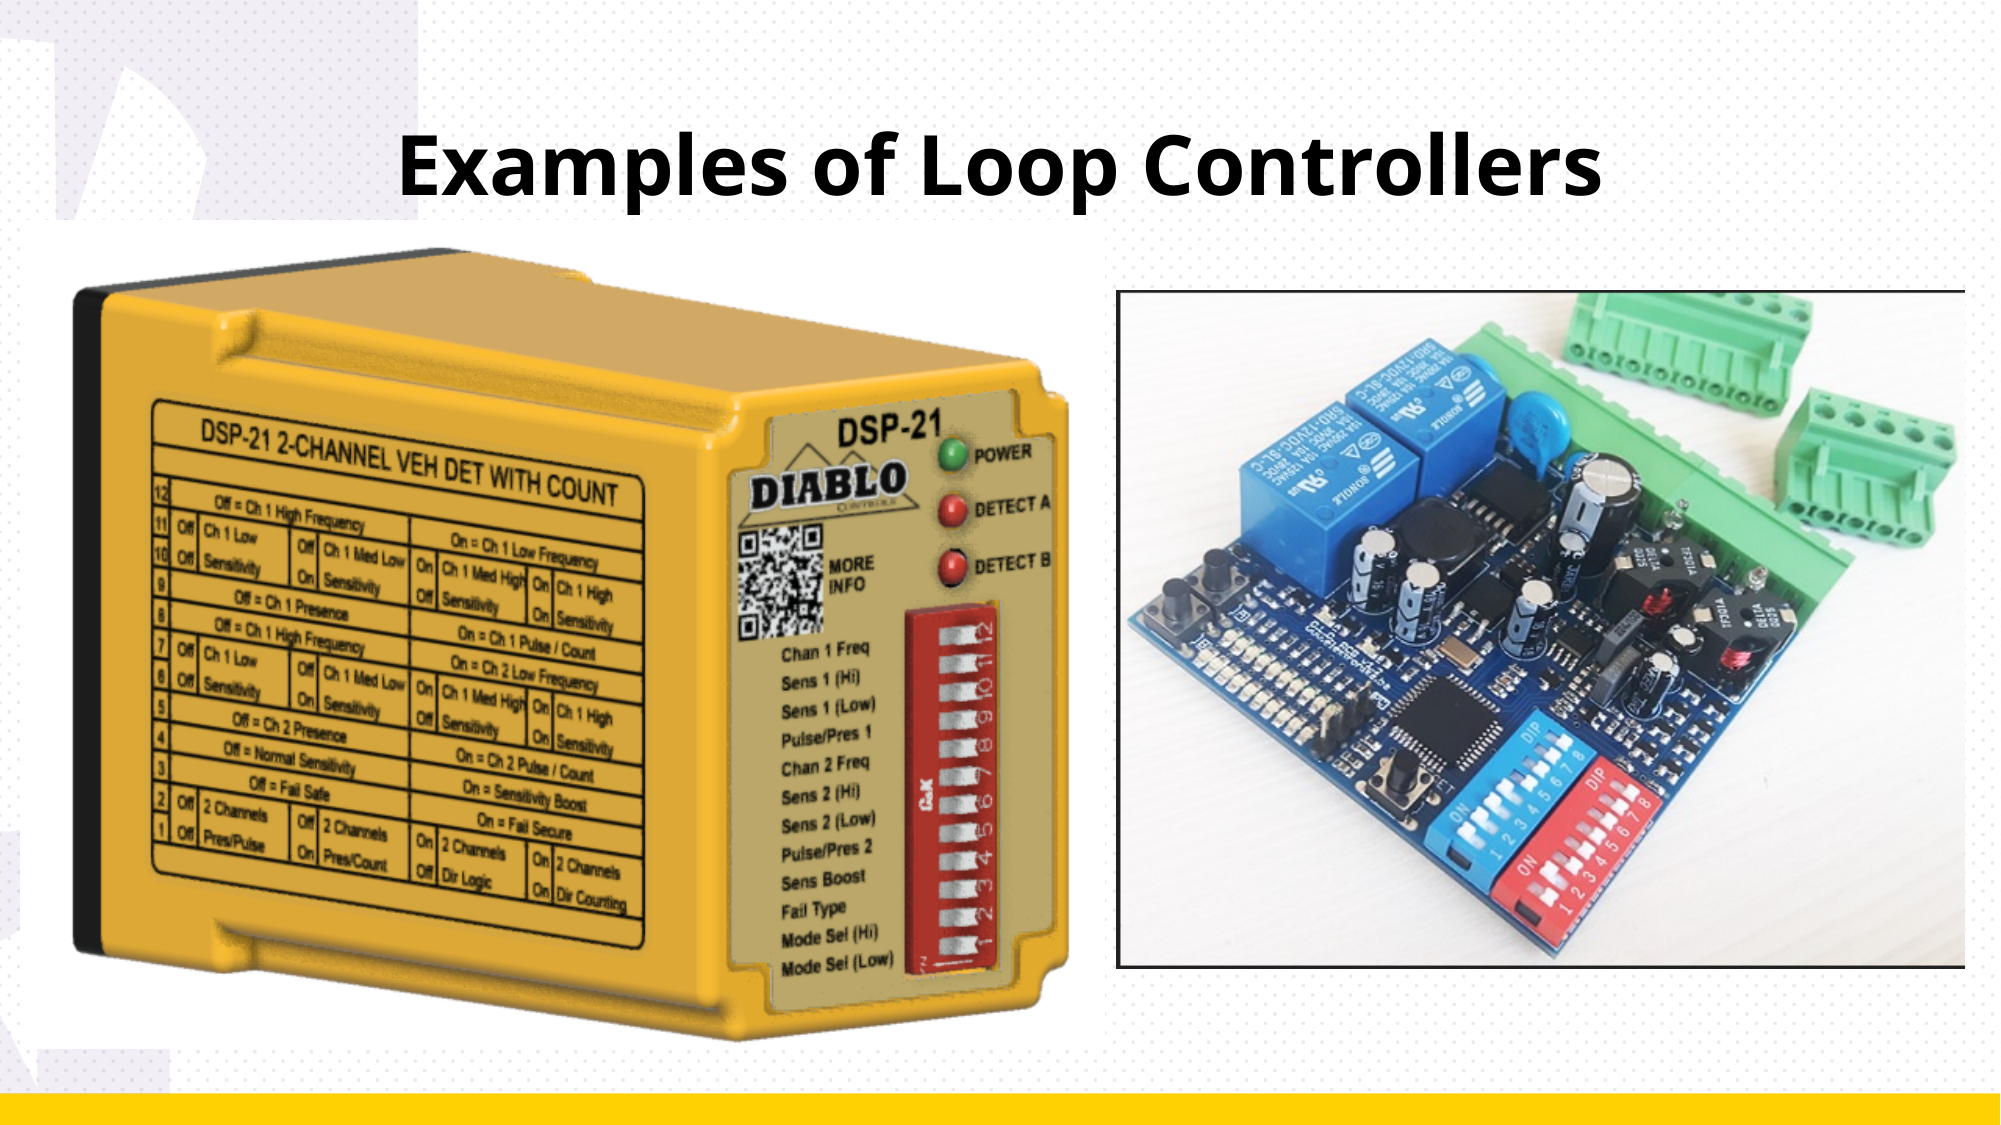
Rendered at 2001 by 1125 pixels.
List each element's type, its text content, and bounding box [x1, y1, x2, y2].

list [1105, 299, 1863, 1014]
title Examples of Loop Controllers [137, 59, 1863, 278]
picture [0, 0, 2001, 1125]
